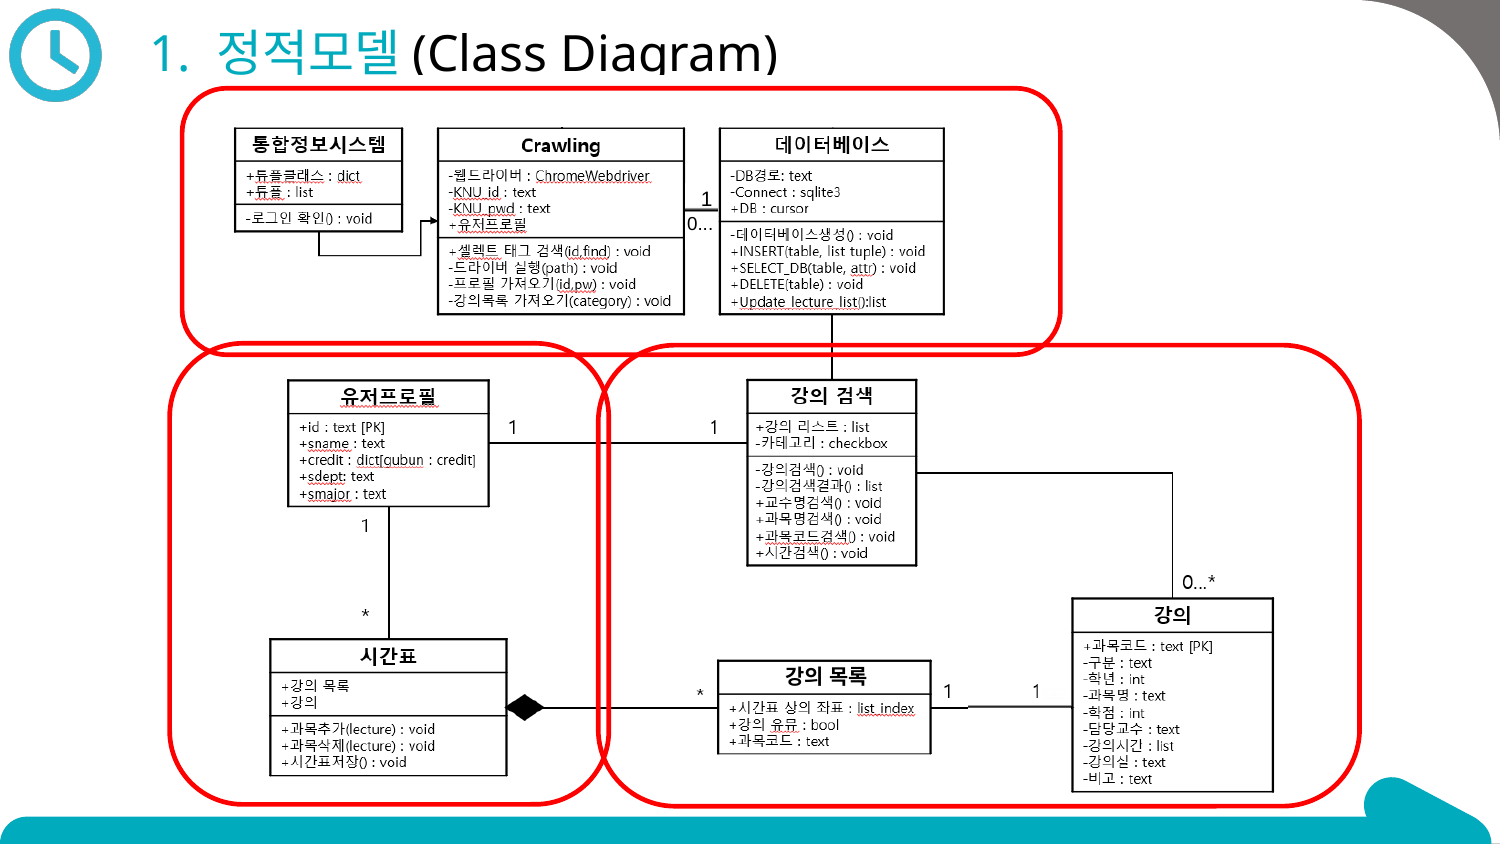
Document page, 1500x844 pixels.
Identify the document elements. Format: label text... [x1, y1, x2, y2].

text_box [182, 92, 207, 351]
text_box 1. 정적모델(Class Diagram) [138, 16, 1165, 89]
text_box [1291, 345, 1360, 806]
picture [213, 75, 1287, 807]
text_box [169, 352, 207, 796]
picture [0, 0, 110, 110]
